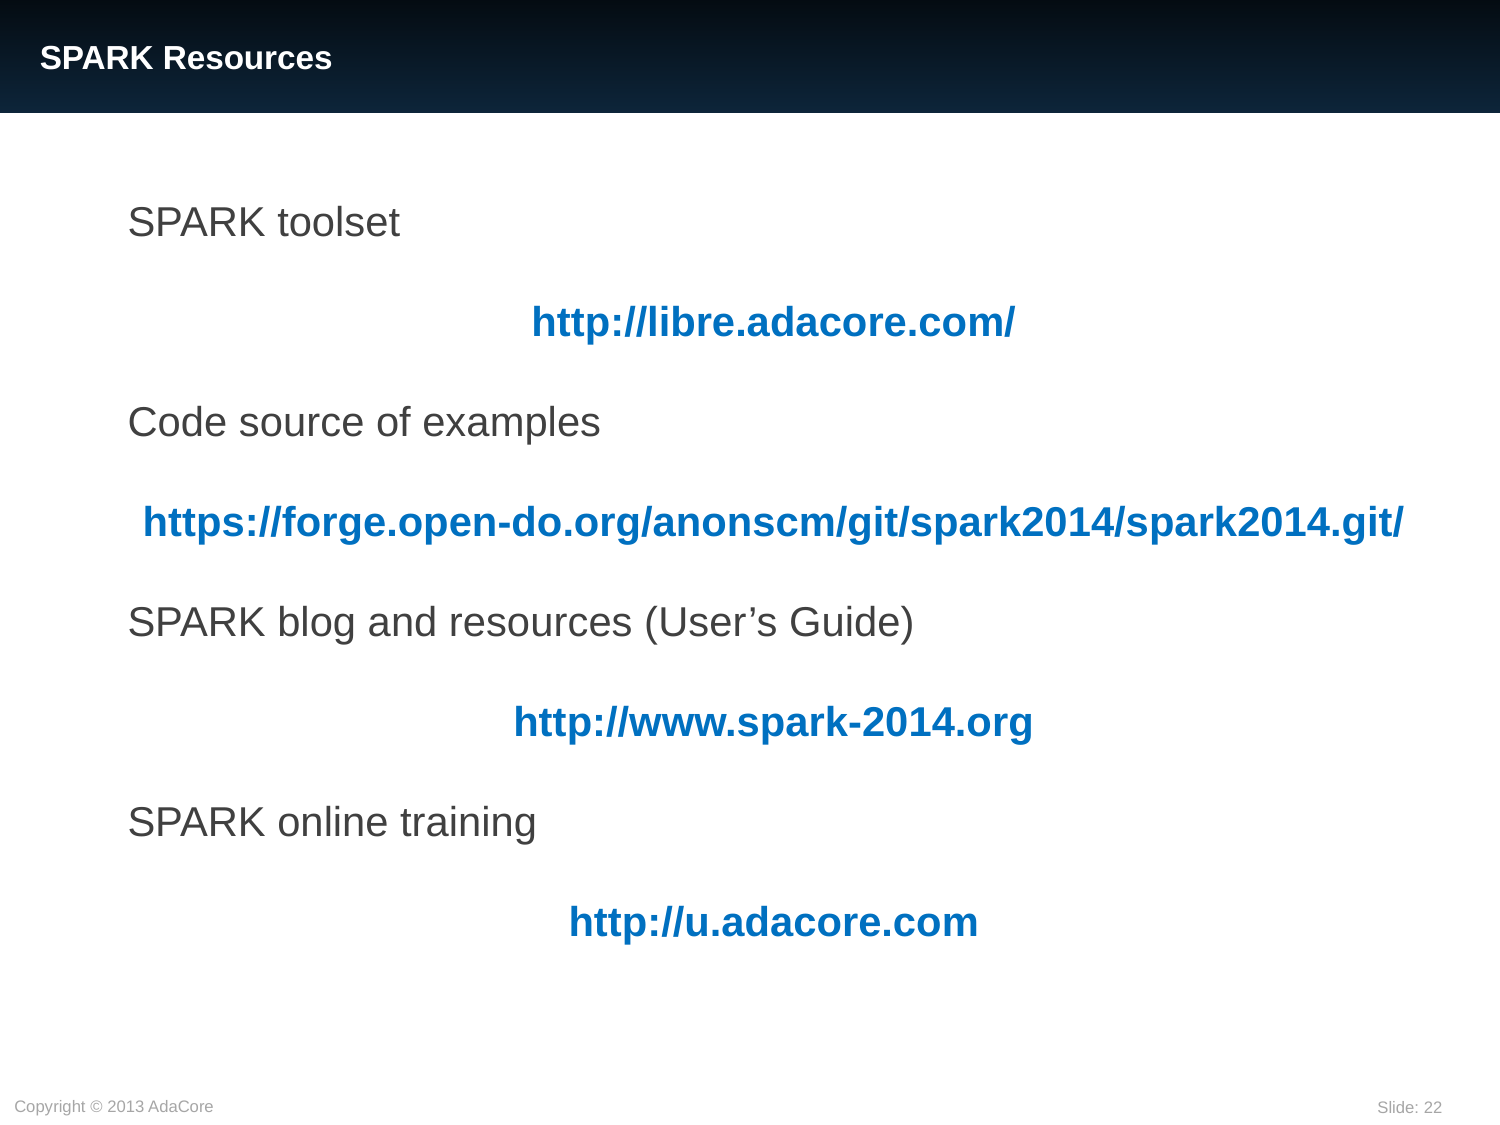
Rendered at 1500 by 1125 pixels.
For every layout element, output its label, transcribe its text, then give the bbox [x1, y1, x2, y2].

list SPARK toolset http://libre.adacore.com/ Code source of examples https://forge.open-do.org/anonscm/git/spark2014/spark2014.git/ SPARK blog and resources (User’s Guide) http://www.spark-2014.org SPARK online training http://u.adacore.com [112, 187, 1436, 1063]
title SPARK Resources [24, 12, 1338, 100]
